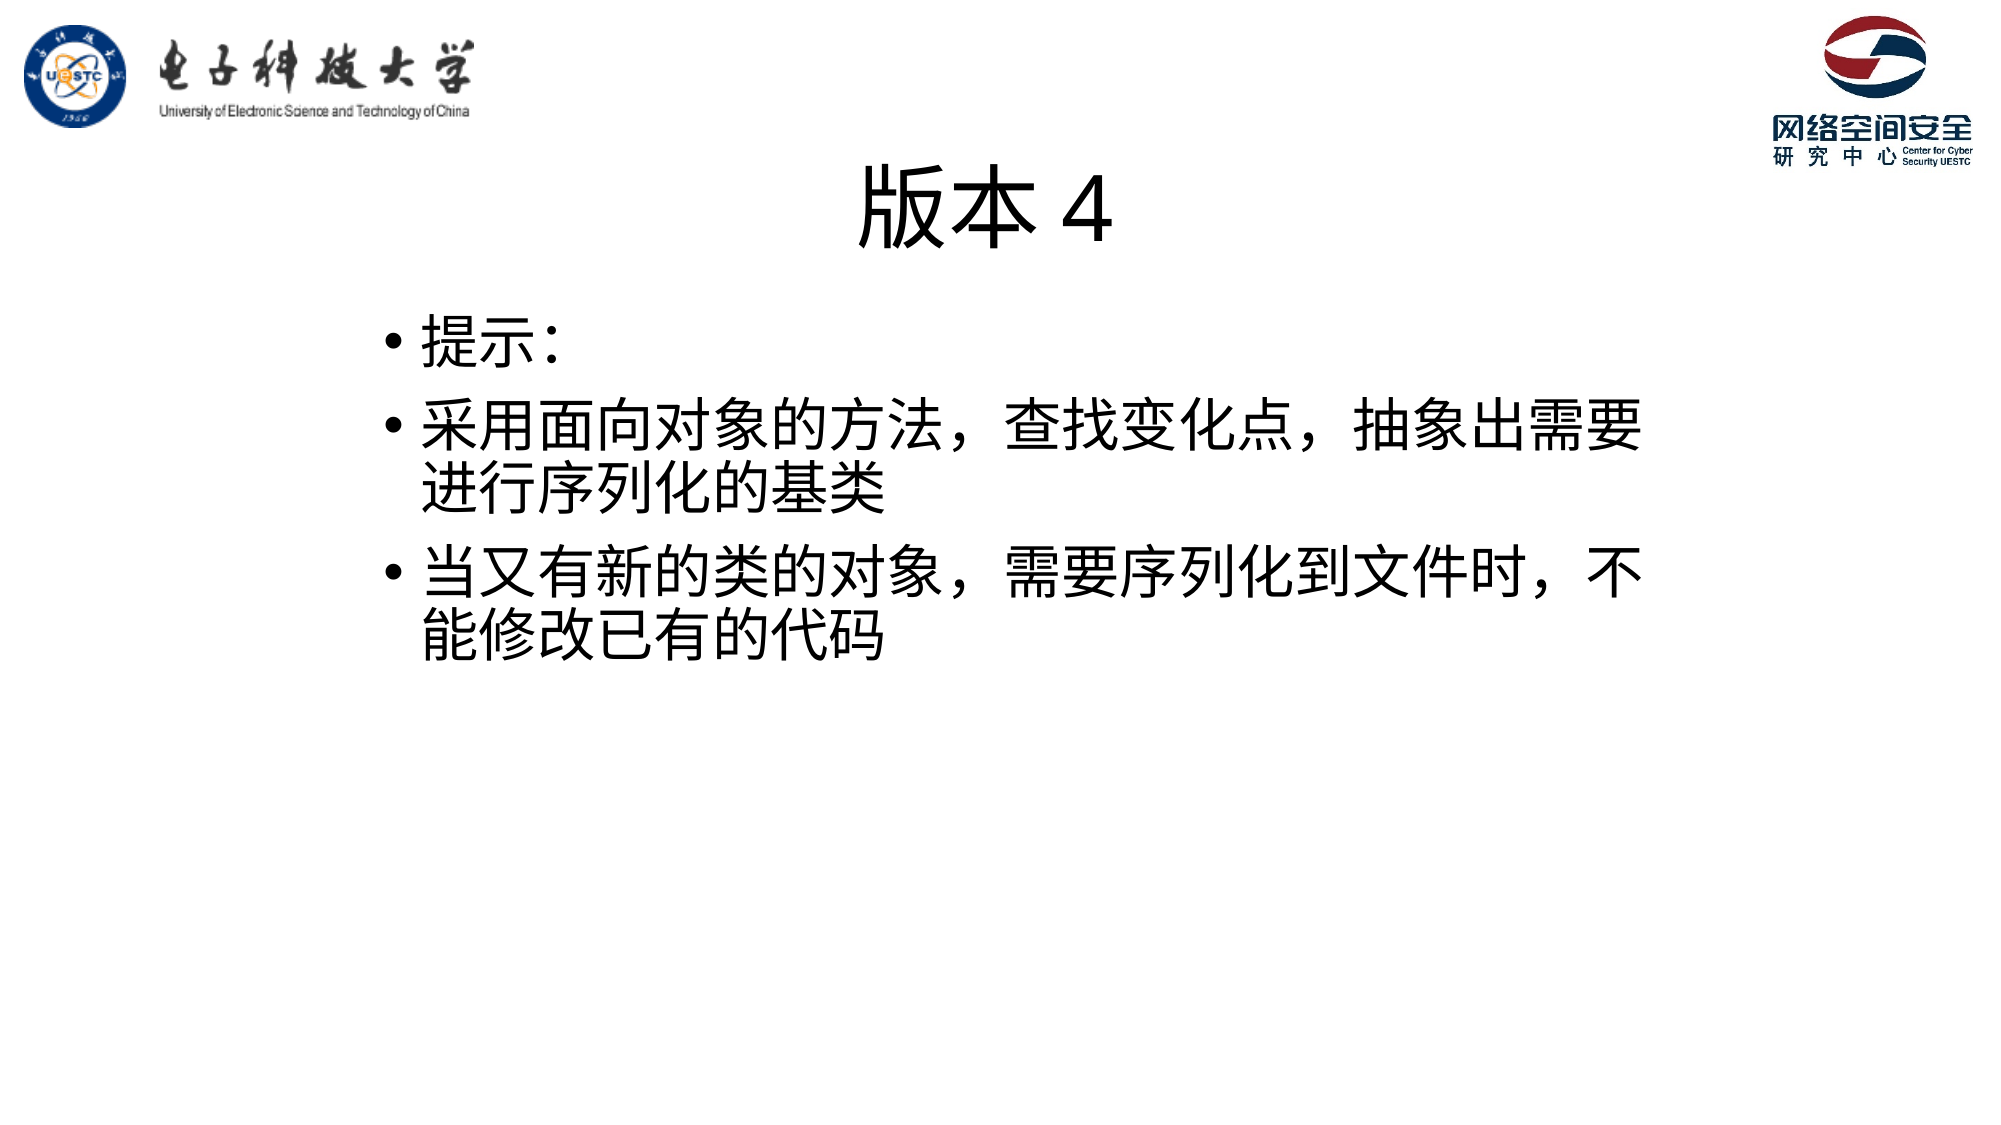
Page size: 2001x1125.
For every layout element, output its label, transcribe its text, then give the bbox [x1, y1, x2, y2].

picture [24, 25, 474, 128]
text_box 提示： 采用面向对象的方法，查找变化点，抽象出需要进行序列化的基类 当又有新的类的对象，需要序列化到文件时，不能修改已有的代码 [368, 305, 1706, 1044]
picture [1773, 8, 1973, 173]
title 版本4 [284, 117, 1686, 306]
